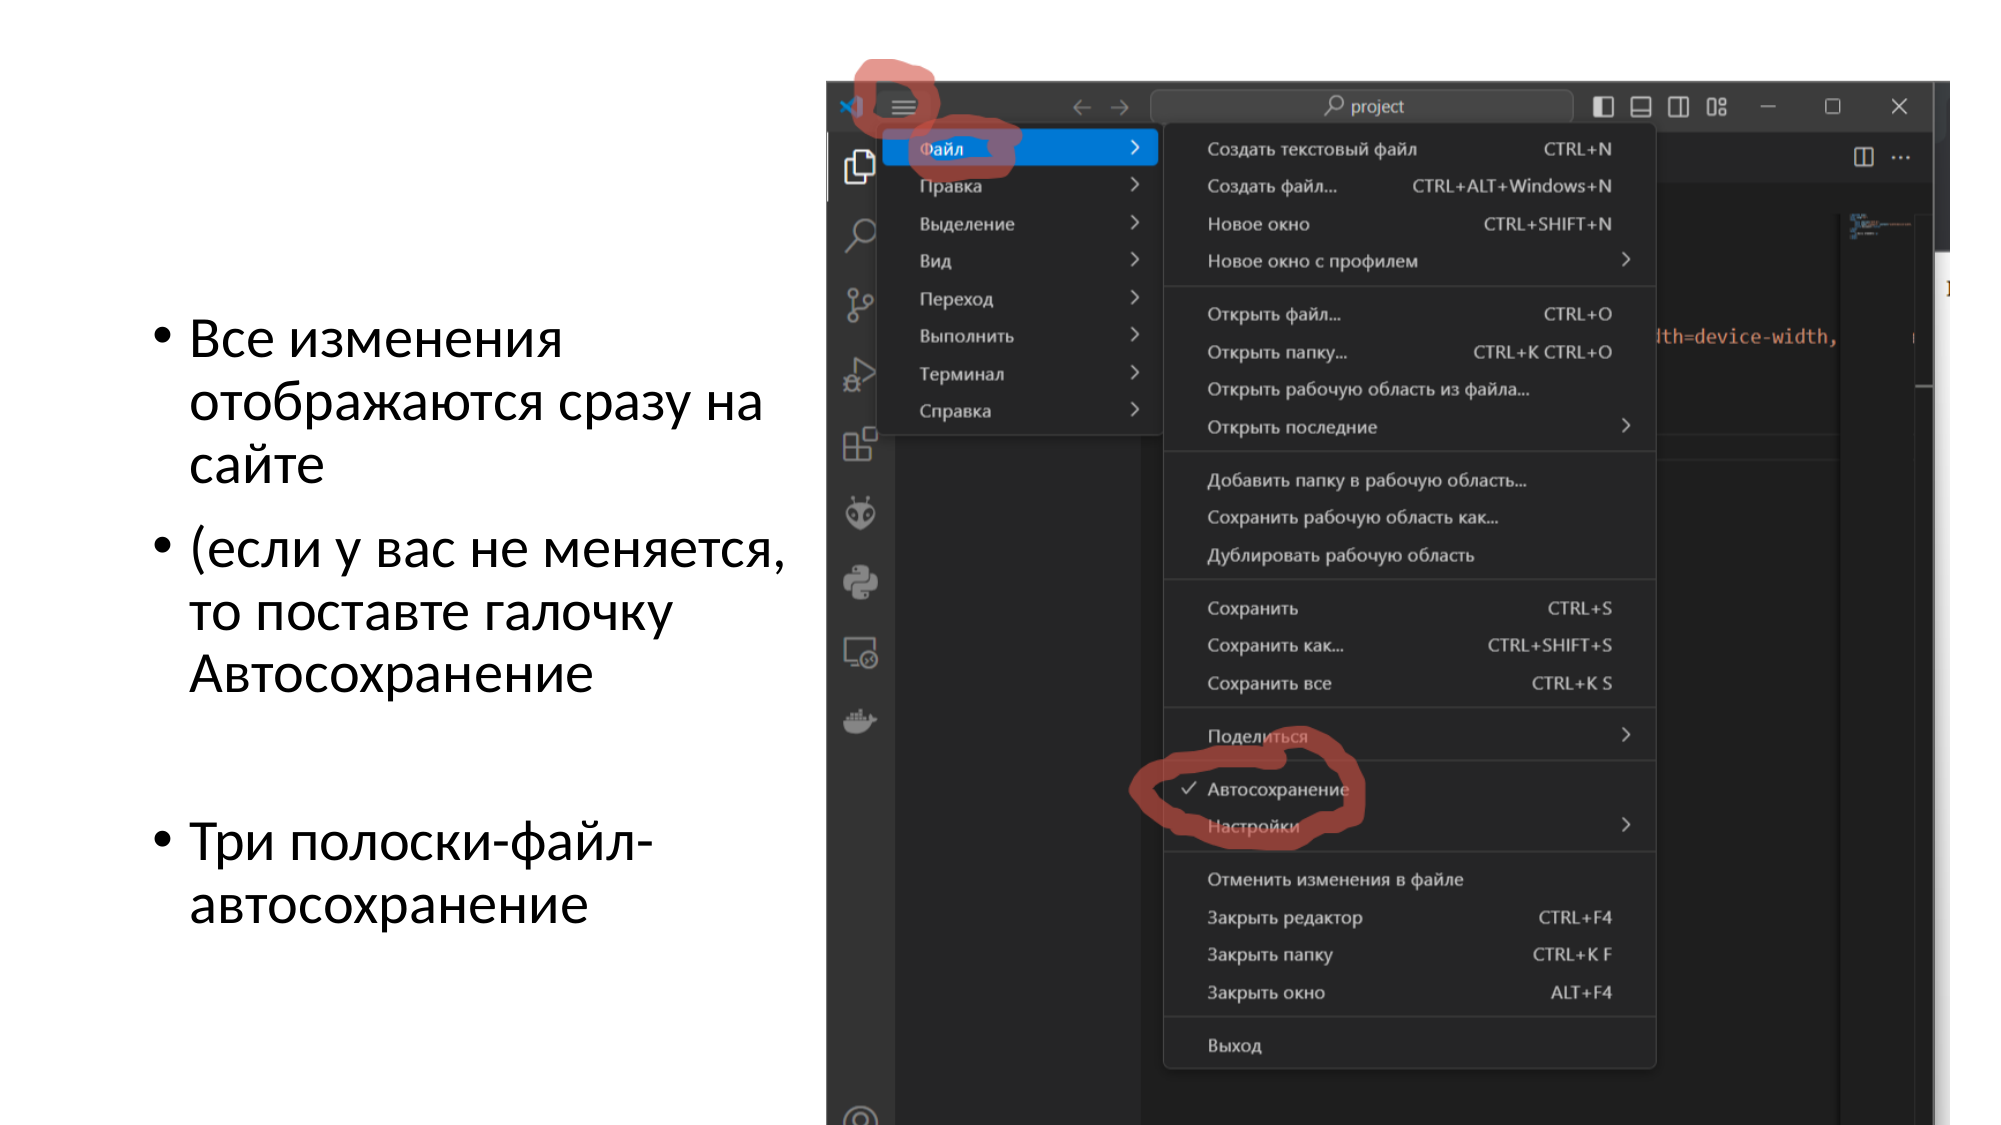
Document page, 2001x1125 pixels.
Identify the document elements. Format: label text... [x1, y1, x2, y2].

picture [826, 59, 1950, 1125]
list Все изменения отображаются сразу на сайте (если у вас не меняется, то поставте галочку Автосохранение Три полоски-файл-автосохранение [137, 299, 826, 1014]
